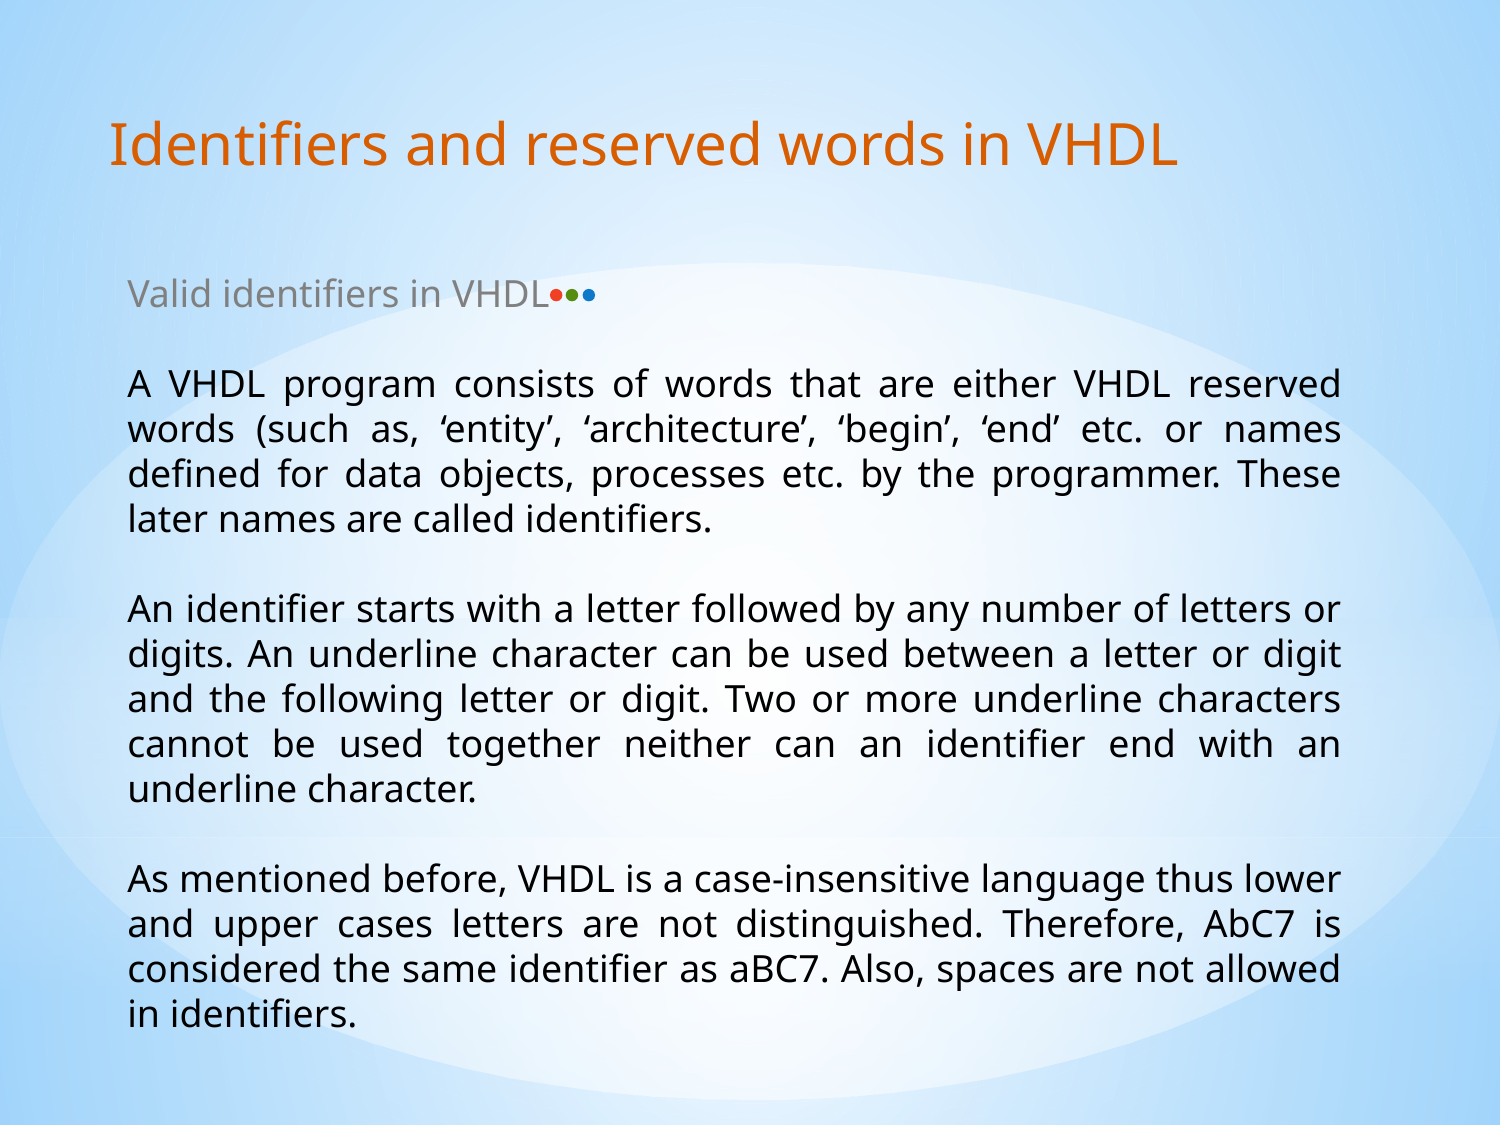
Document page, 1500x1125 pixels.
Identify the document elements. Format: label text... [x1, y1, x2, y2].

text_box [549, 288, 596, 302]
text_box Identifiers and reserved words in VHDL [95, 99, 1358, 185]
text_box Valid identifiers in VHDL A VHDL program consists of words that are either VHDL reserved words (such as, ‘entity’, ‘architecture’, ‘begin’, ‘end’ etc. or names defined for data objects, processes etc. by the programmer. These later names are called identifiers. An identifier starts with a letter followed by any number of letters or digits. An underline character can be used between a letter or digit and the following letter or digit. Two or more underline characters cannot be used together neither can an identifier end with an underline character. As mentioned before, VHDL is a case-insensitive language thus lower and upper cases letters are not distinguished. Therefore, AbC7 is considered the same identifier as aBC7. Also, spaces are not allowed in identifiers. [112, 262, 1358, 1043]
